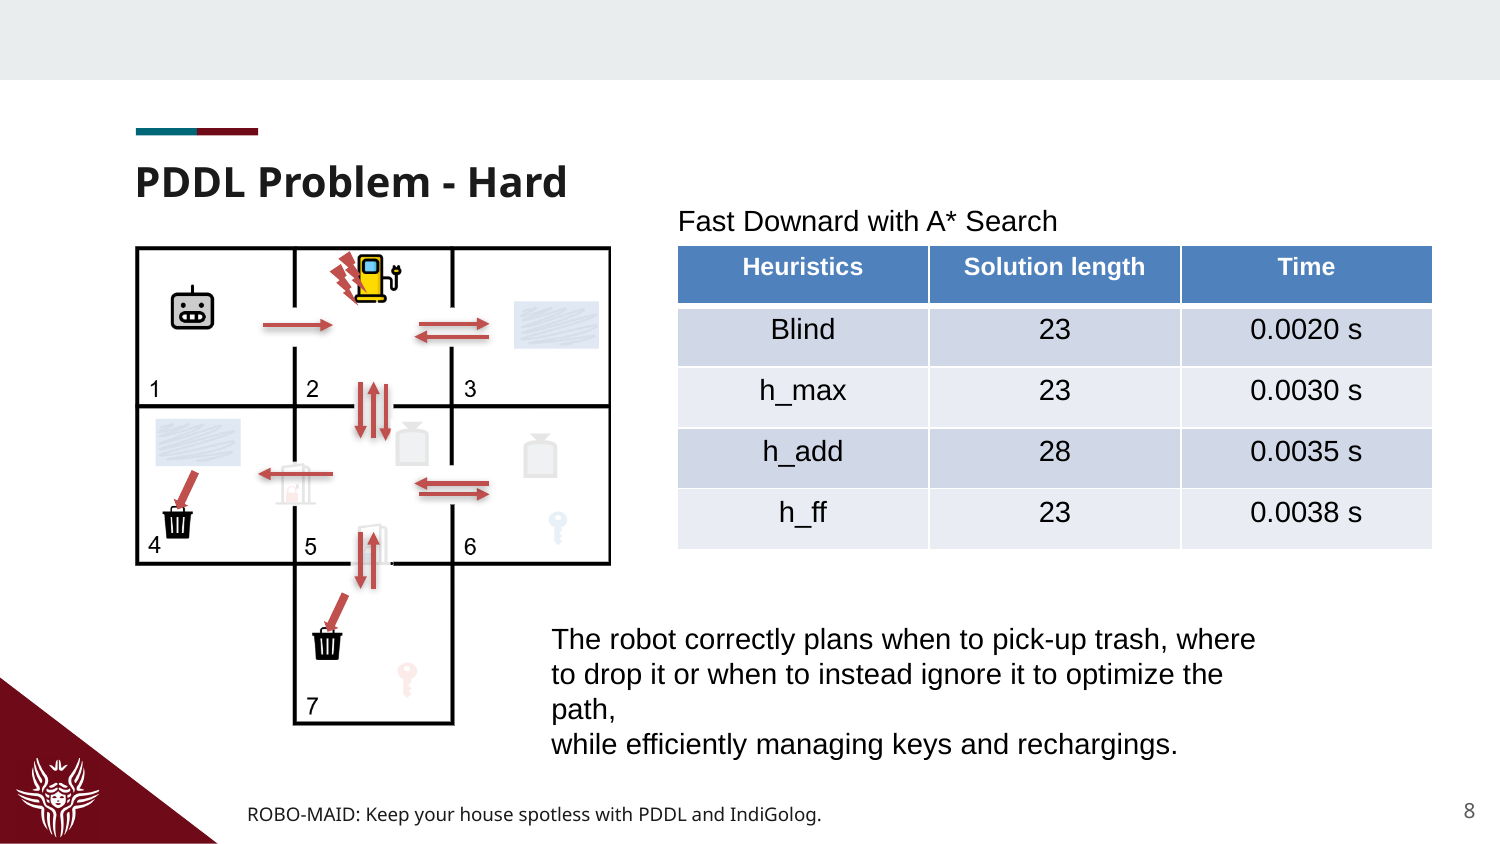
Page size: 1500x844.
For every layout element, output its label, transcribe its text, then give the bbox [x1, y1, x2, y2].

table_cell 23 [930, 368, 1180, 427]
table_header Solution length [930, 246, 1180, 303]
table_cell 0.0035 s [1182, 429, 1432, 488]
table_cell 0.0030 s [1182, 368, 1432, 427]
table_cell Blind [678, 309, 928, 366]
table_cell 23 [930, 309, 1180, 366]
table_cell 0.0020 s [1182, 309, 1432, 366]
text_box 8 [1400, 779, 1491, 844]
text_box PDDL Problem - Hard [119, 141, 1381, 230]
picture [123, 244, 611, 736]
table_cell h_ff [678, 489, 928, 549]
text_box Fast Downard with A* Search [663, 195, 1280, 245]
text_box The robot correctly plans when to pick-up trash, where to drop it or when to instead ignore it to optimize the path, while efficiently managing keys and rechargings. [536, 612, 1300, 768]
table_cell 0.0038 s [1182, 489, 1432, 549]
table_cell h_max [678, 368, 928, 427]
table_cell 23 [930, 489, 1180, 549]
table_header Time [1182, 246, 1432, 303]
table_header Heuristics [678, 246, 928, 303]
picture [16, 758, 100, 839]
table_cell 28 [930, 429, 1180, 488]
table_cell h_add [678, 429, 928, 488]
text_box ROBO-MAID: Keep your house spotless with PDDL and IndiGolog. [232, 783, 1193, 839]
